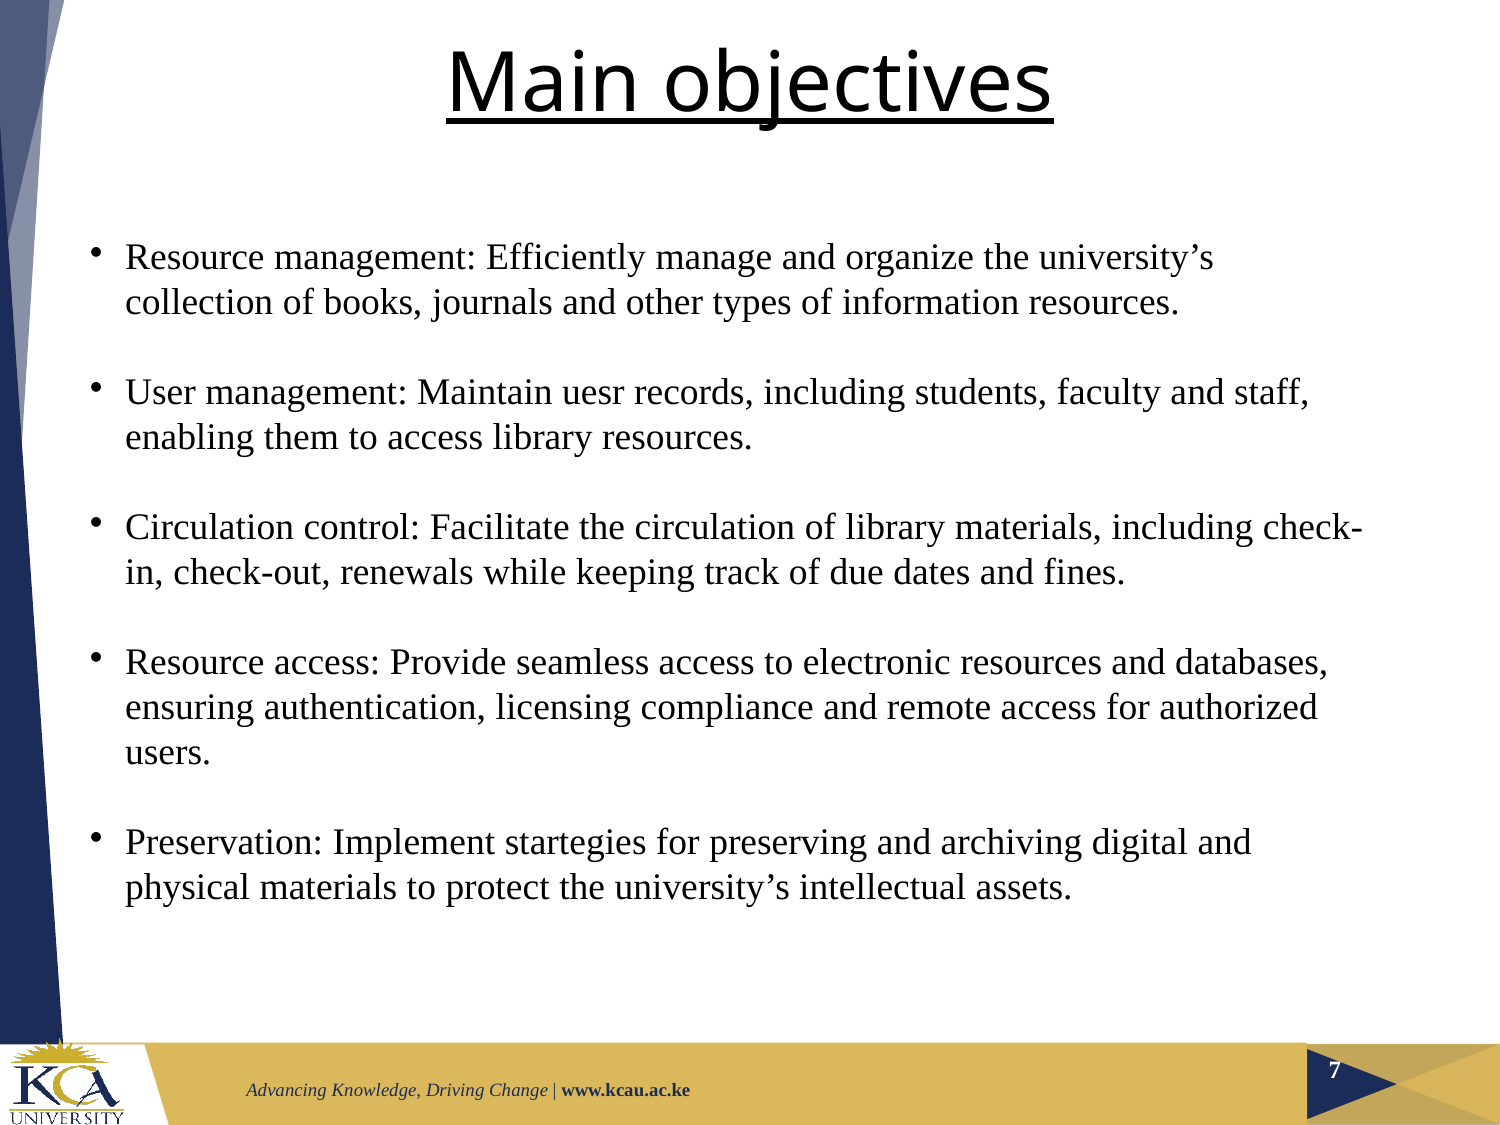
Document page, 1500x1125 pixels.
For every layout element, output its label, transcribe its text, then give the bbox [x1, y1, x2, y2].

title Main objectives [75, 7, 1425, 150]
text_box Resource management: Efficiently manage and organize the university’s collection of books, journals and other types of information resources. User management: Maintain uesr records, including students, faculty and staff, enabling them to access library resources. Circulation control: Facilitate the circulation of library materials, including check-in, check-out, renewals while keeping track of due dates and fines. Resource access: Provide seamless access to electronic resources and databases, ensuring authentication, licensing compliance and remote access for authorized users. Preservation: Implement startegies for preserving and archiving digital and physical materials to protect the university’s intellectual assets. [75, 224, 1388, 975]
picture [9, 1038, 124, 1125]
slide_number 7 [1294, 1044, 1376, 1092]
